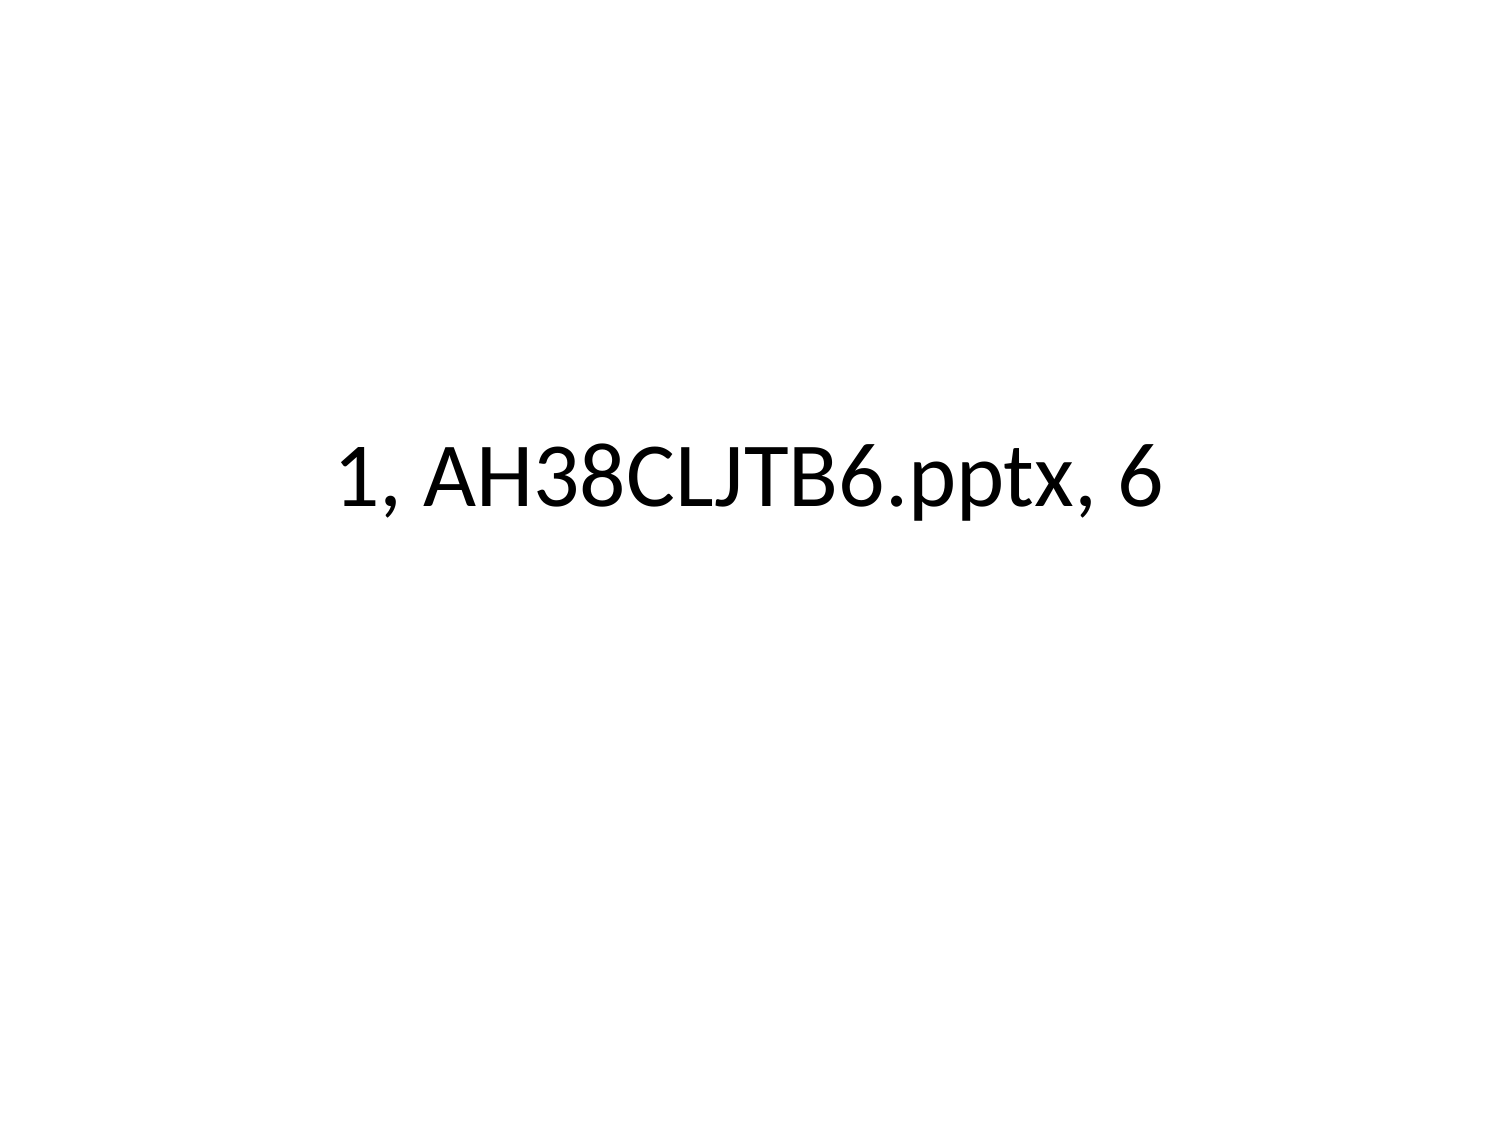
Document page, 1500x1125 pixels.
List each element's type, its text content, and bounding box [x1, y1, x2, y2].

title 1, AH38CLJTB6.pptx, 6 [112, 349, 1388, 591]
